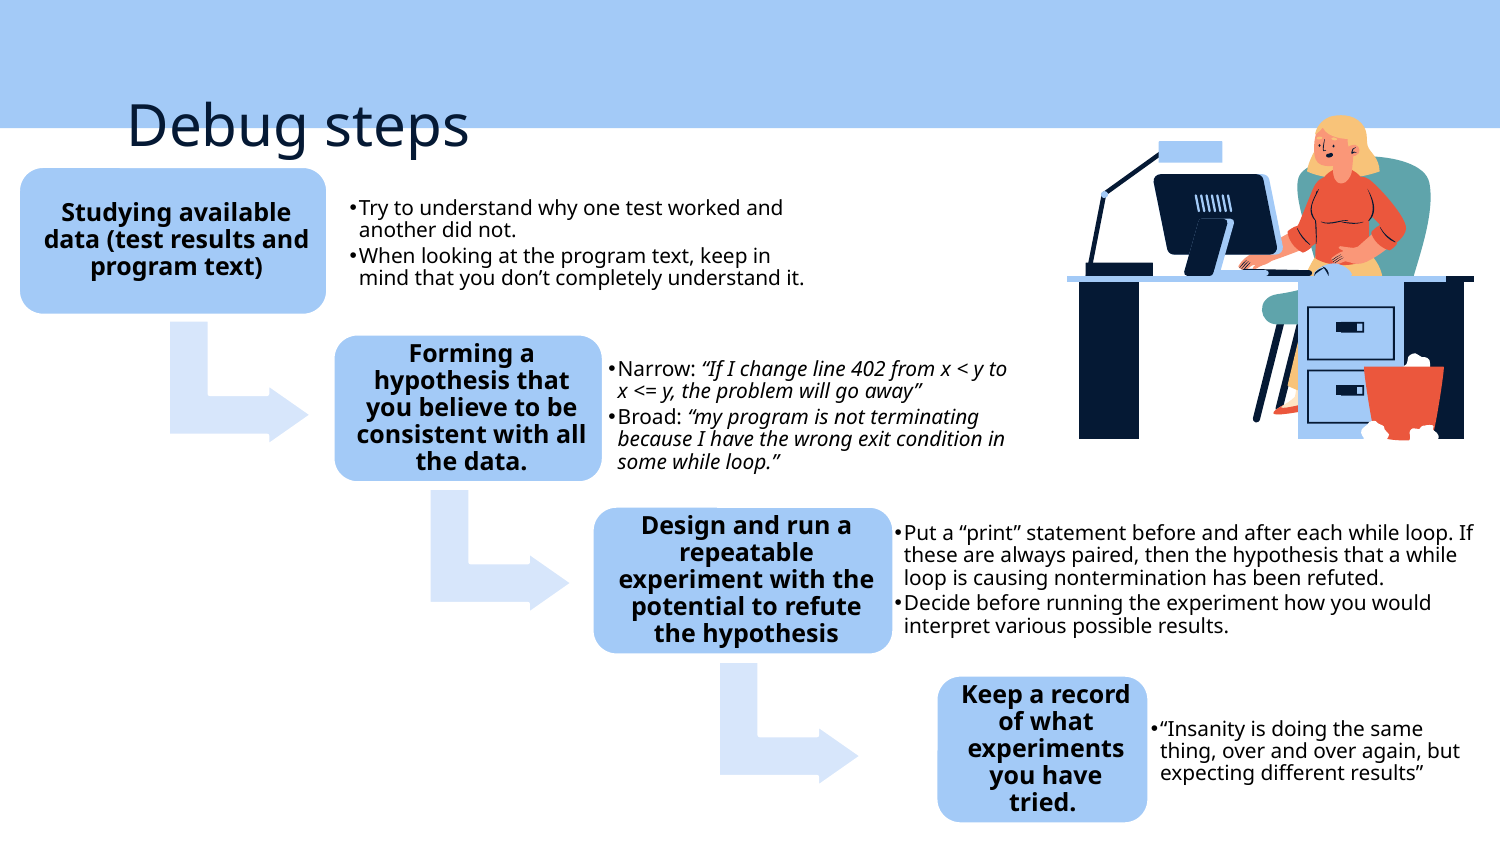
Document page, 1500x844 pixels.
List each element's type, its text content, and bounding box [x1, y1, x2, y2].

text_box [0, 165, 1496, 829]
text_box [1066, 114, 1475, 164]
title Debug steps [111, 72, 1271, 164]
